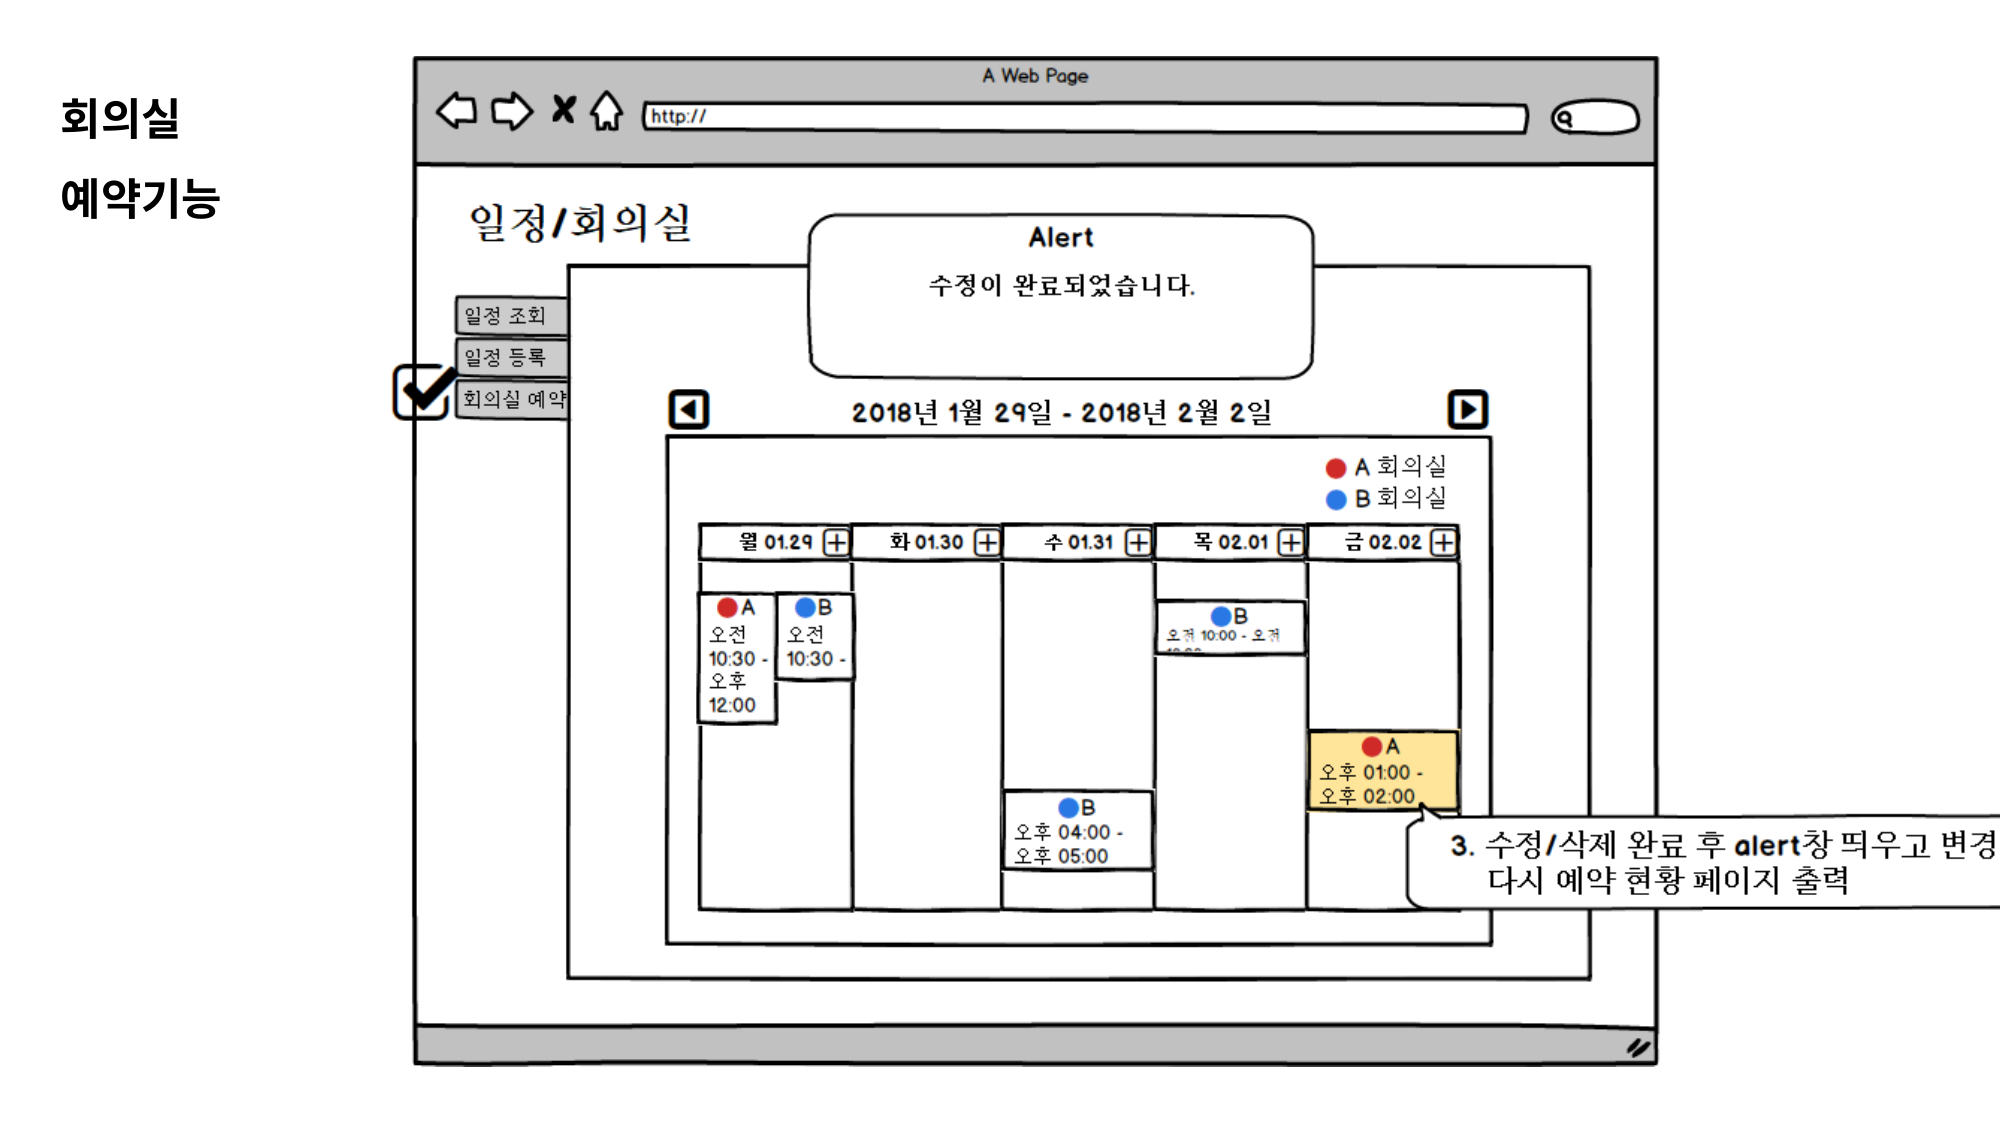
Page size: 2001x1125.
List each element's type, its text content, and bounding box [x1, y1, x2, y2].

title 회의실 예약기능 [45, 56, 390, 233]
picture [390, 56, 2000, 1067]
